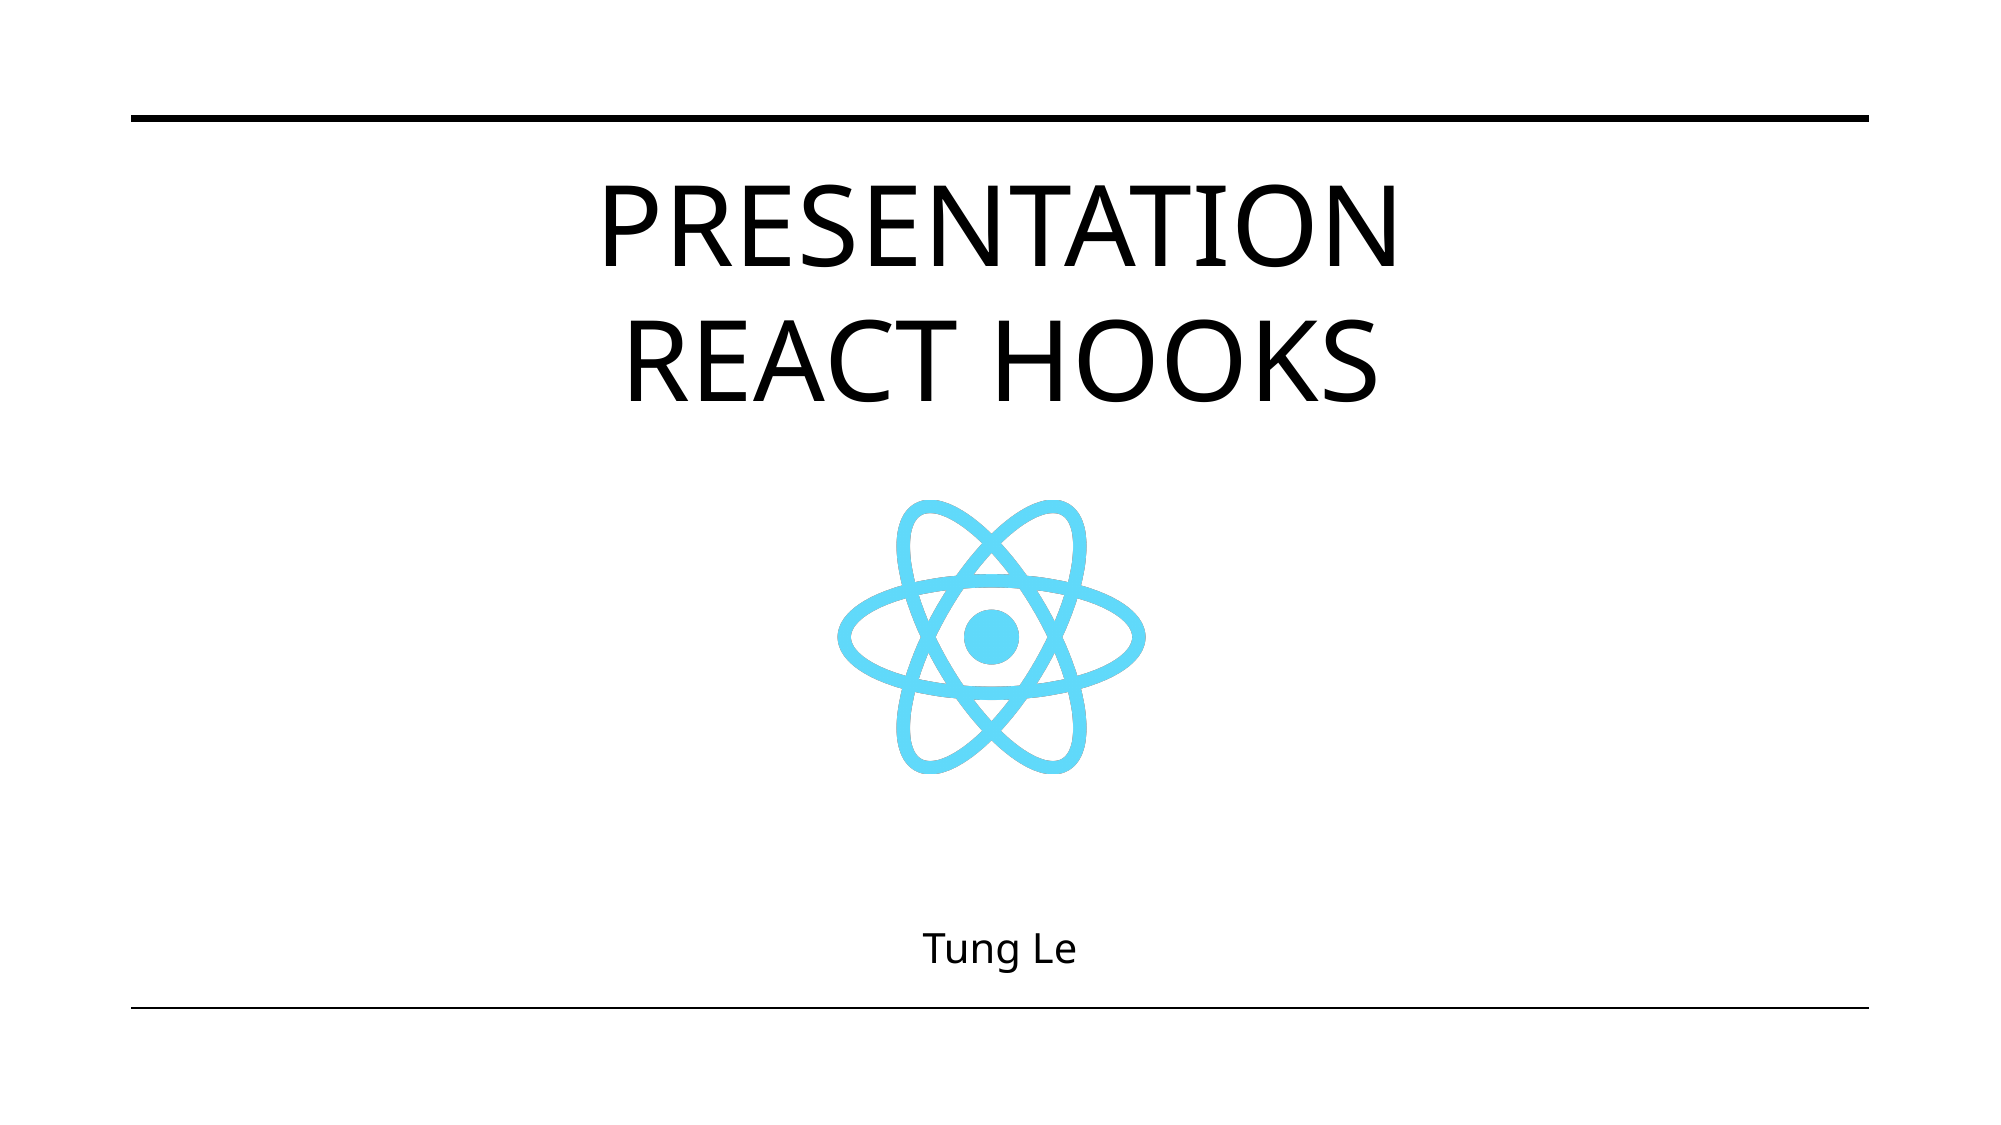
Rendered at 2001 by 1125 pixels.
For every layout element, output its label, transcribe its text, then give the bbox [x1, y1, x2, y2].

subtitle Tung Le [426, 872, 1574, 979]
picture [834, 499, 1149, 774]
title Presentation react hooks [111, 145, 1892, 737]
